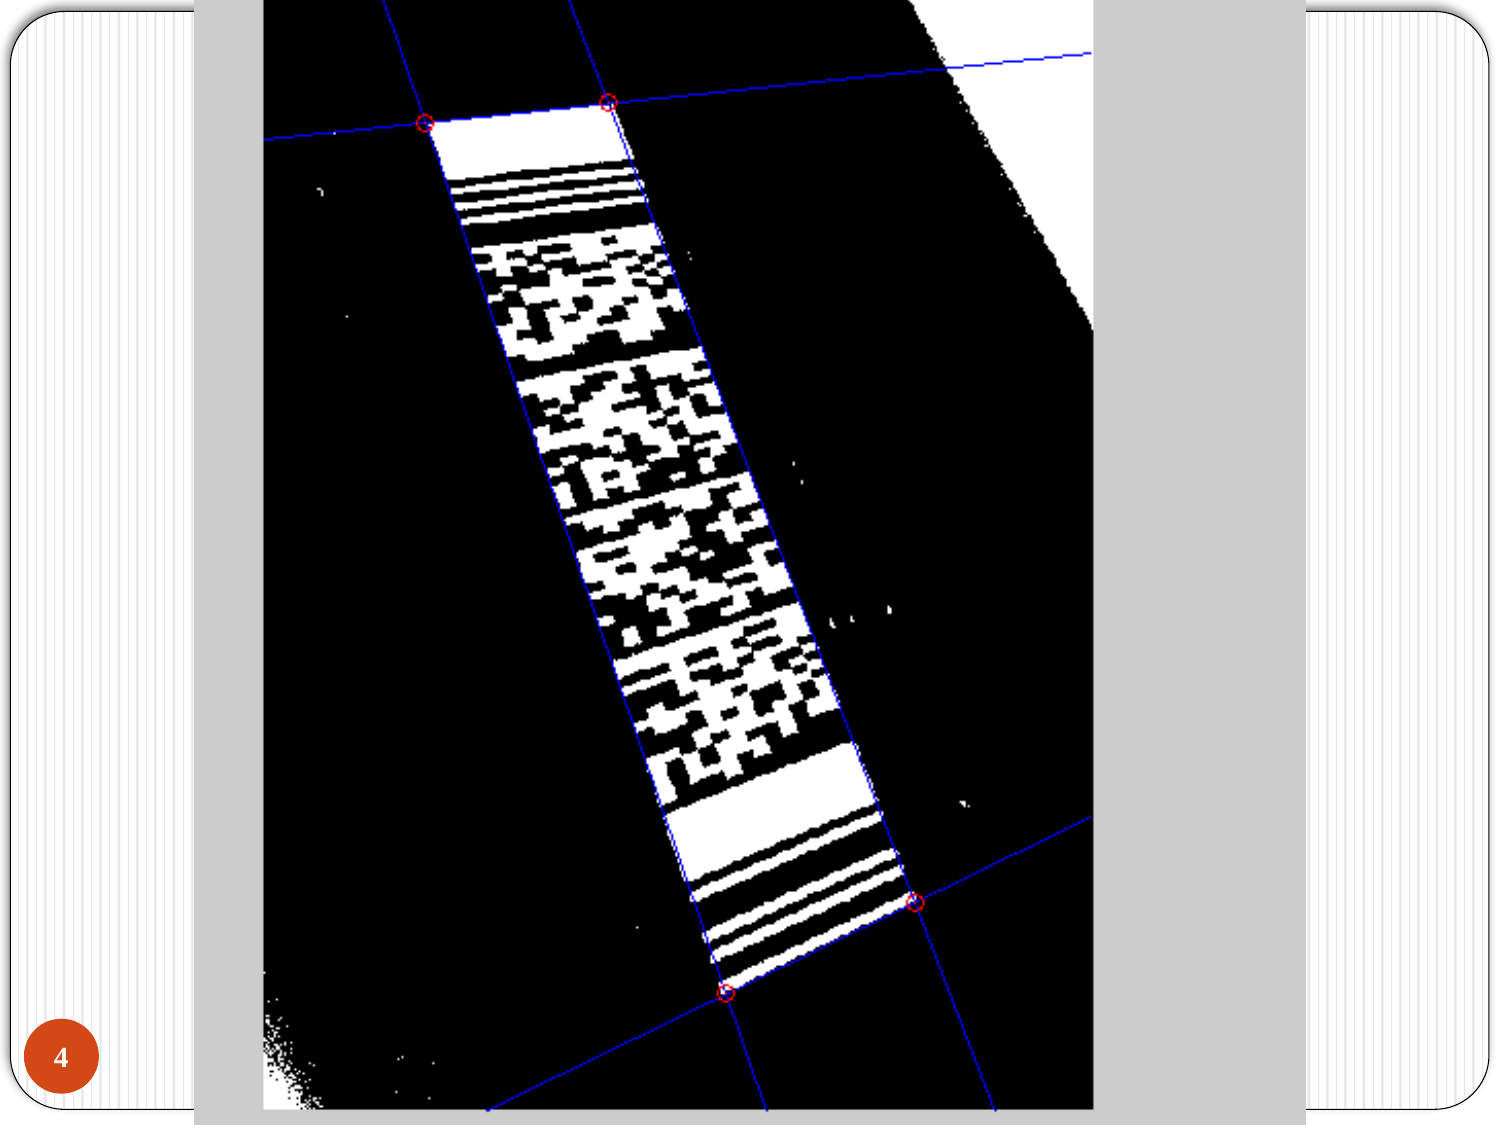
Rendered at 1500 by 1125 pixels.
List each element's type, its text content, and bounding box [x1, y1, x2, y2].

picture [194, 0, 1306, 1125]
slide_number 3 [23, 1018, 99, 1094]
